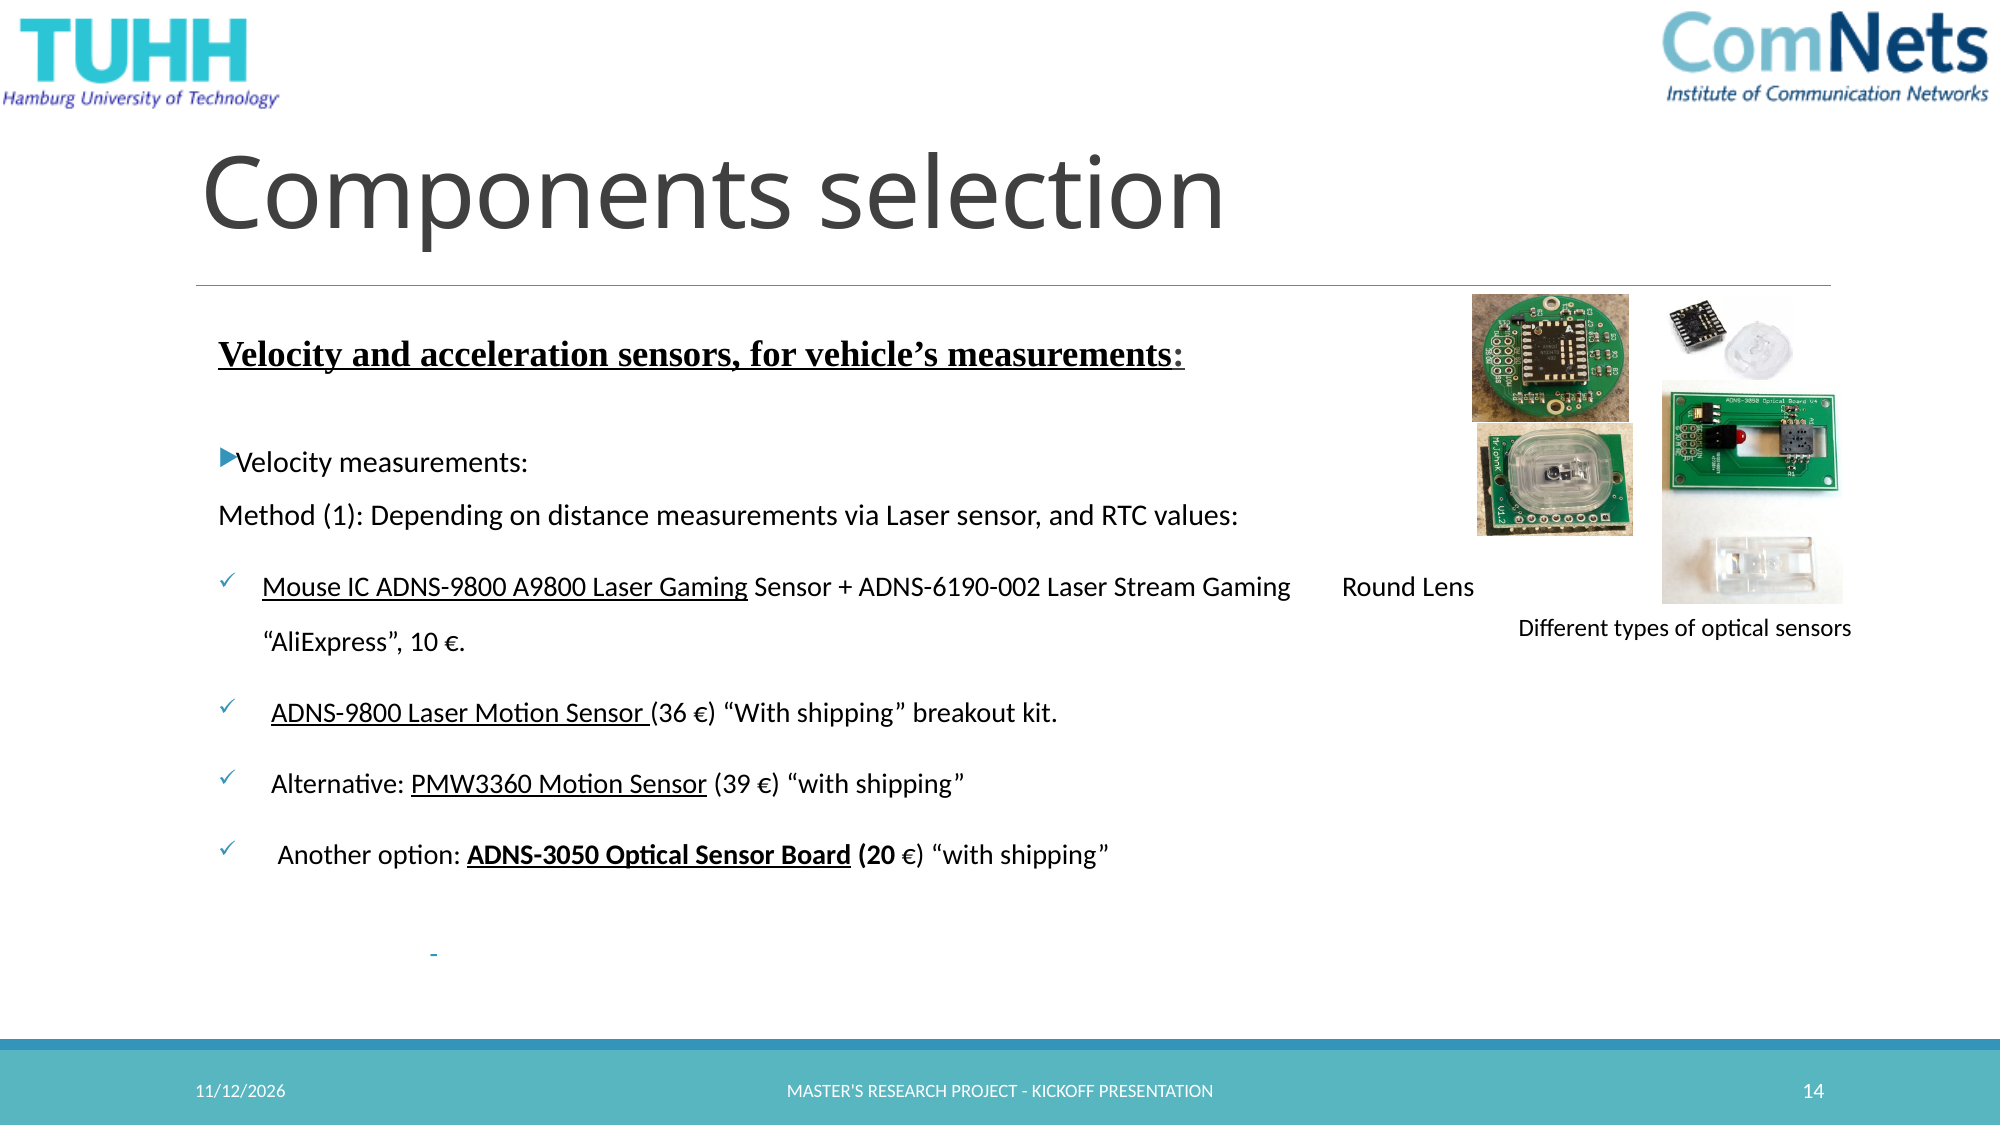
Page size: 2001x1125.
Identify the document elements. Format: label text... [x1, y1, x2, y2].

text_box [1472, 293, 1843, 605]
text_box Different types of optical sensors [1477, 603, 1894, 649]
text_box Velocity and acceleration sensors, for vehicle’s measurements: Velocity measurements: Method (1): Depending on distance measurements via Laser sensor, and RTC values: Mouse IC ADNS-9800 A9800 Laser Gaming Sensor + ADNS-6190-002 Laser Stream Gaming Round Lens “AliExpress”, 10 €. ADNS-9800 Laser Motion Sensor (36 €) “With shipping” breakout kit. Alternative: PMW3360 Motion Sensor (39 €) “with shipping” Another option: ADNS-3050 Optical Sensor Board (20 €) “with shipping” [203, 321, 1614, 986]
picture [2, 8, 290, 121]
slide_number 14 [1624, 1059, 1840, 1120]
picture [1658, 0, 2000, 113]
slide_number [180, 1059, 586, 1120]
title Components selection [185, 139, 1596, 261]
footer Master's Research Project - Kickoff presentation [604, 1059, 1396, 1120]
